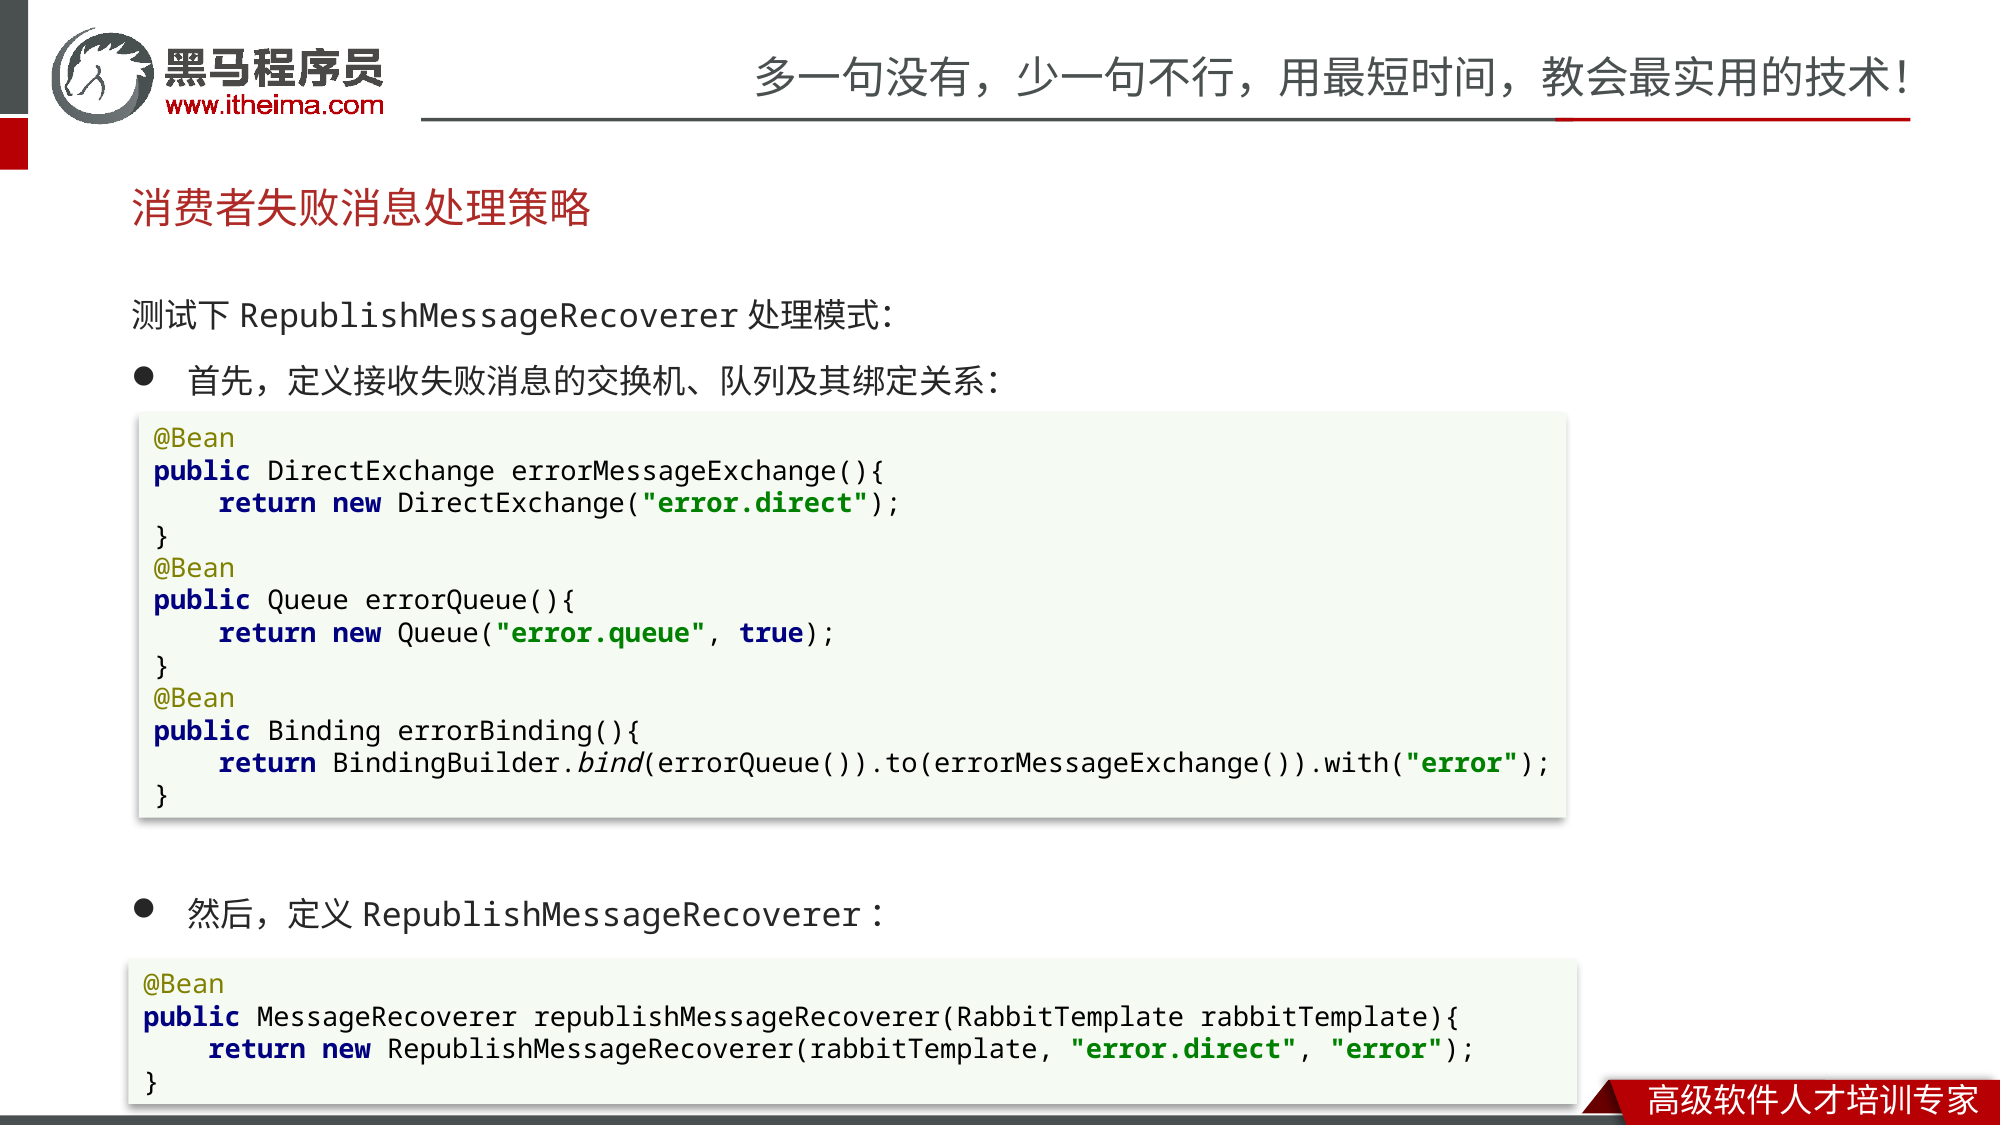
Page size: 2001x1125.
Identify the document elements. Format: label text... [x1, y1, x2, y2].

text_box @Bean public DirectExchange errorMessageExchange(){ return new DirectExchange("error.direct"); } @Bean public Queue errorQueue(){ return new Queue("error.queue", true); } @Bean public Binding errorBinding(){ return BindingBuilder.bind(errorQueue()).to(errorMessageExchange()).with("error"); } [138, 413, 1567, 818]
text_box @Bean public MessageRecoverer republishMessageRecoverer(RabbitTemplate rabbitTemplate){ return new RepublishMessageRecoverer(rabbitTemplate, "error.direct", "error"); } [128, 959, 1577, 1104]
list 测试下RepublishMessageRecoverer处理模式： 首先，定义接收失败消息的交换机、队列及其绑定关系： 然后，定义RepublishMessageRecoverer： [116, 266, 1872, 680]
picture [50, 26, 384, 125]
title 消费者失败消息处理策略 [116, 164, 1872, 250]
